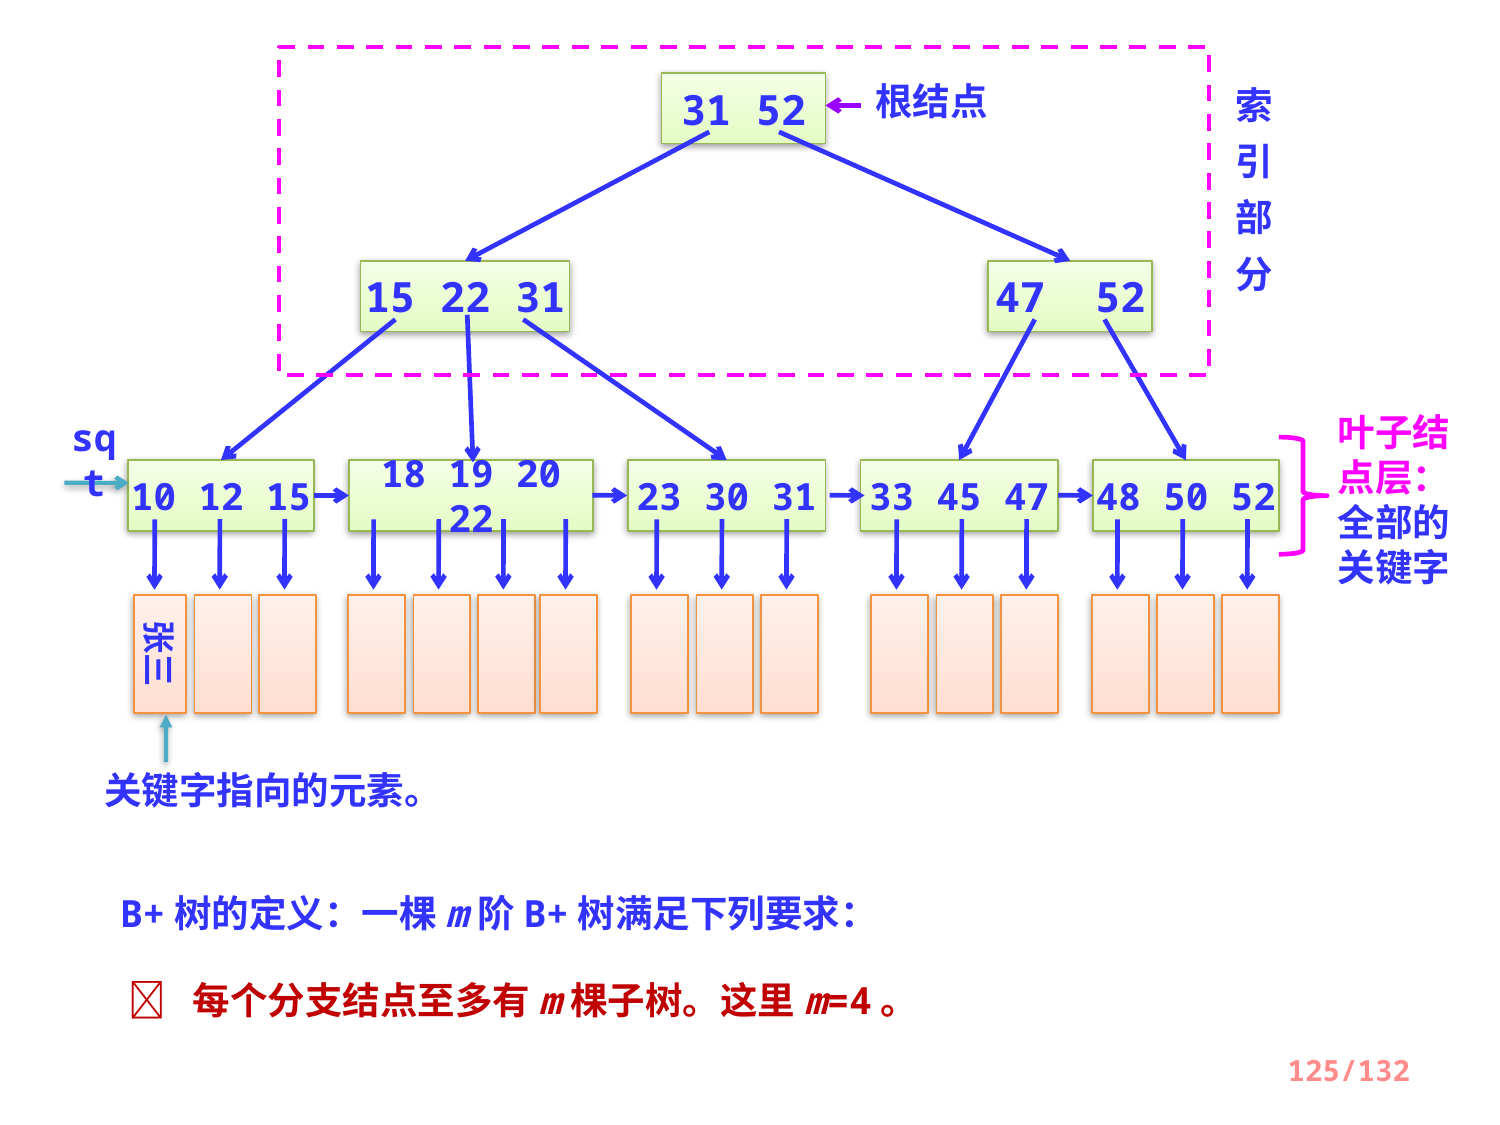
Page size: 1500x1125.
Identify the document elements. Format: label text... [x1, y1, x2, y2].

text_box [105, 878, 1161, 1041]
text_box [46, 46, 1475, 821]
slide_number 125/132 [1074, 1042, 1425, 1103]
